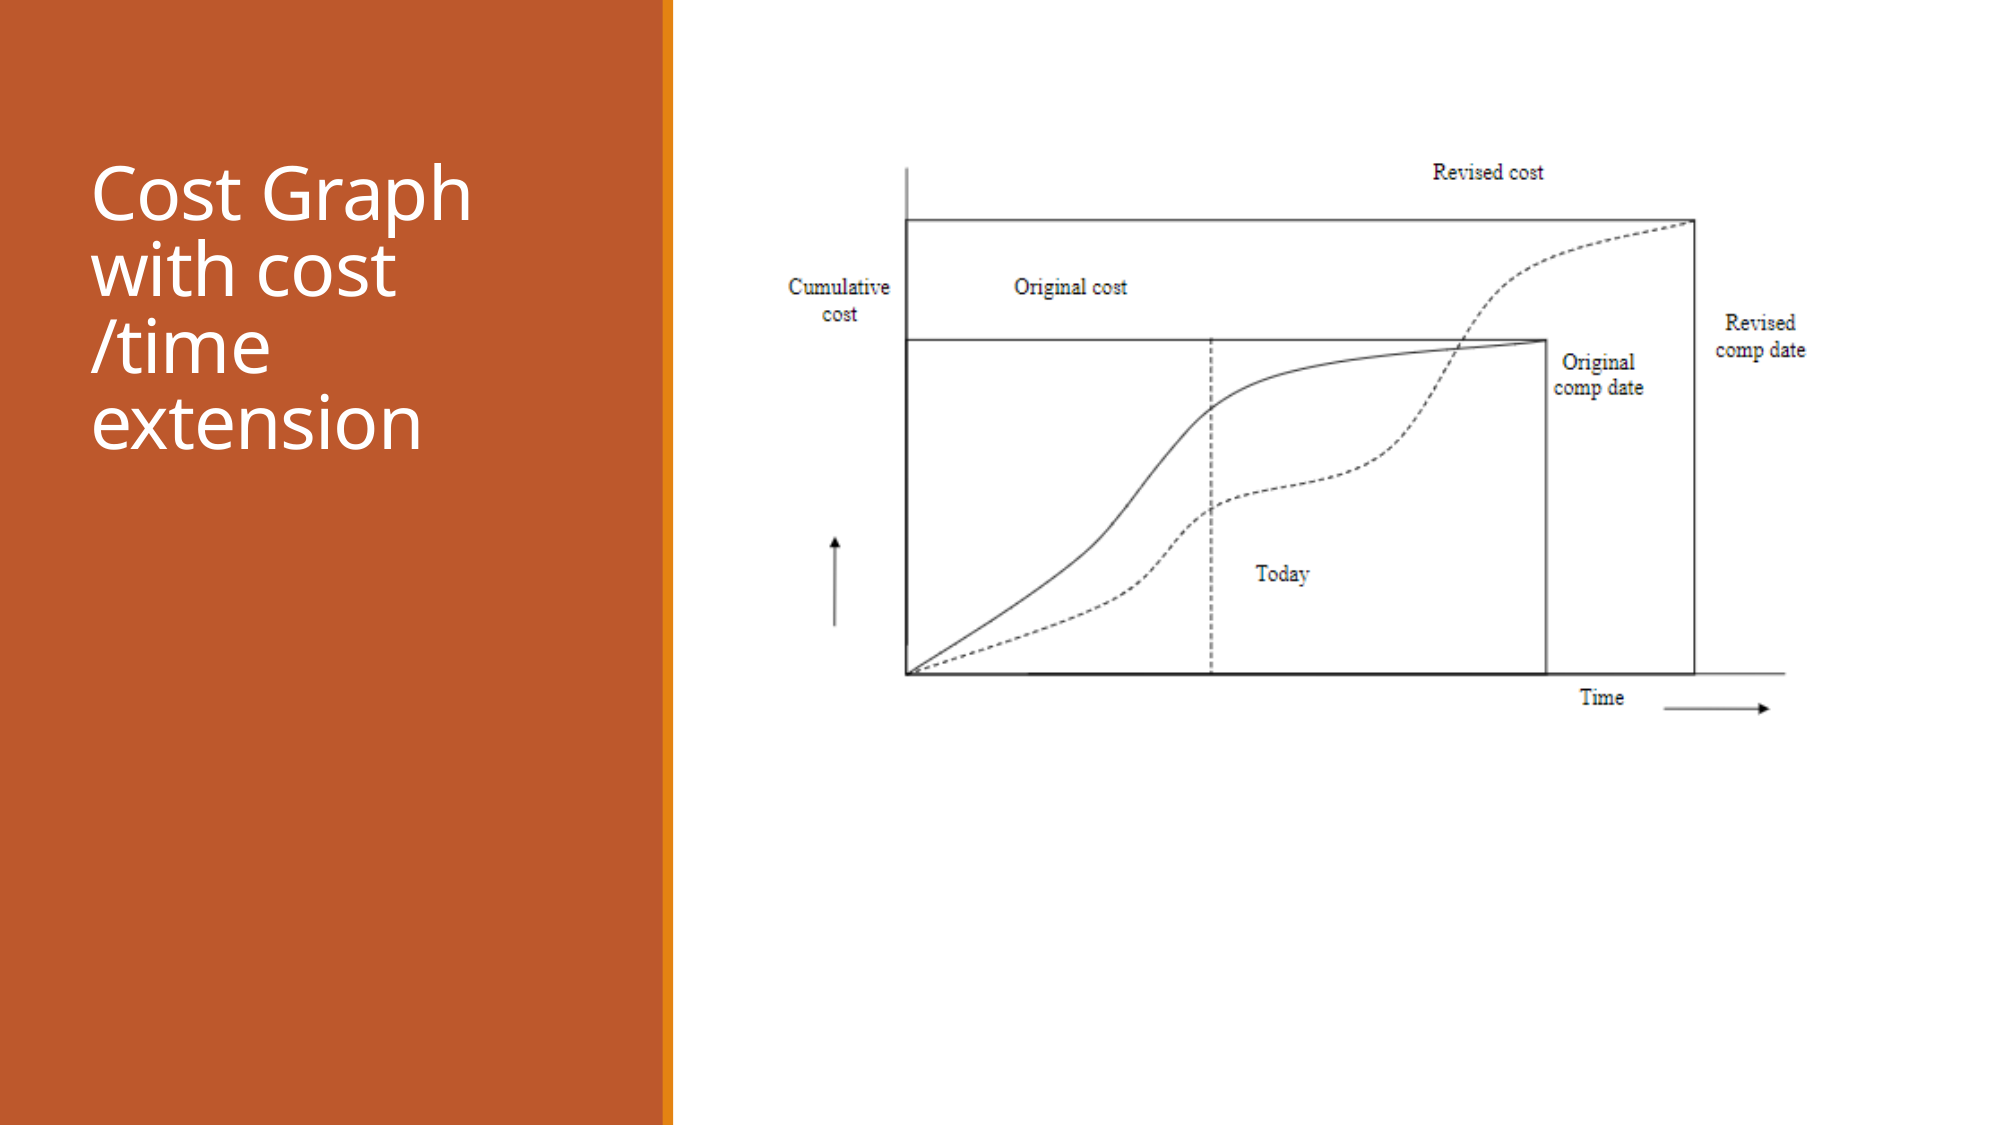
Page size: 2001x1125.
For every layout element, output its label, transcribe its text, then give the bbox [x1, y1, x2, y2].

title Cost Graph with cost /time extension [75, 97, 600, 473]
picture [786, 119, 1839, 751]
